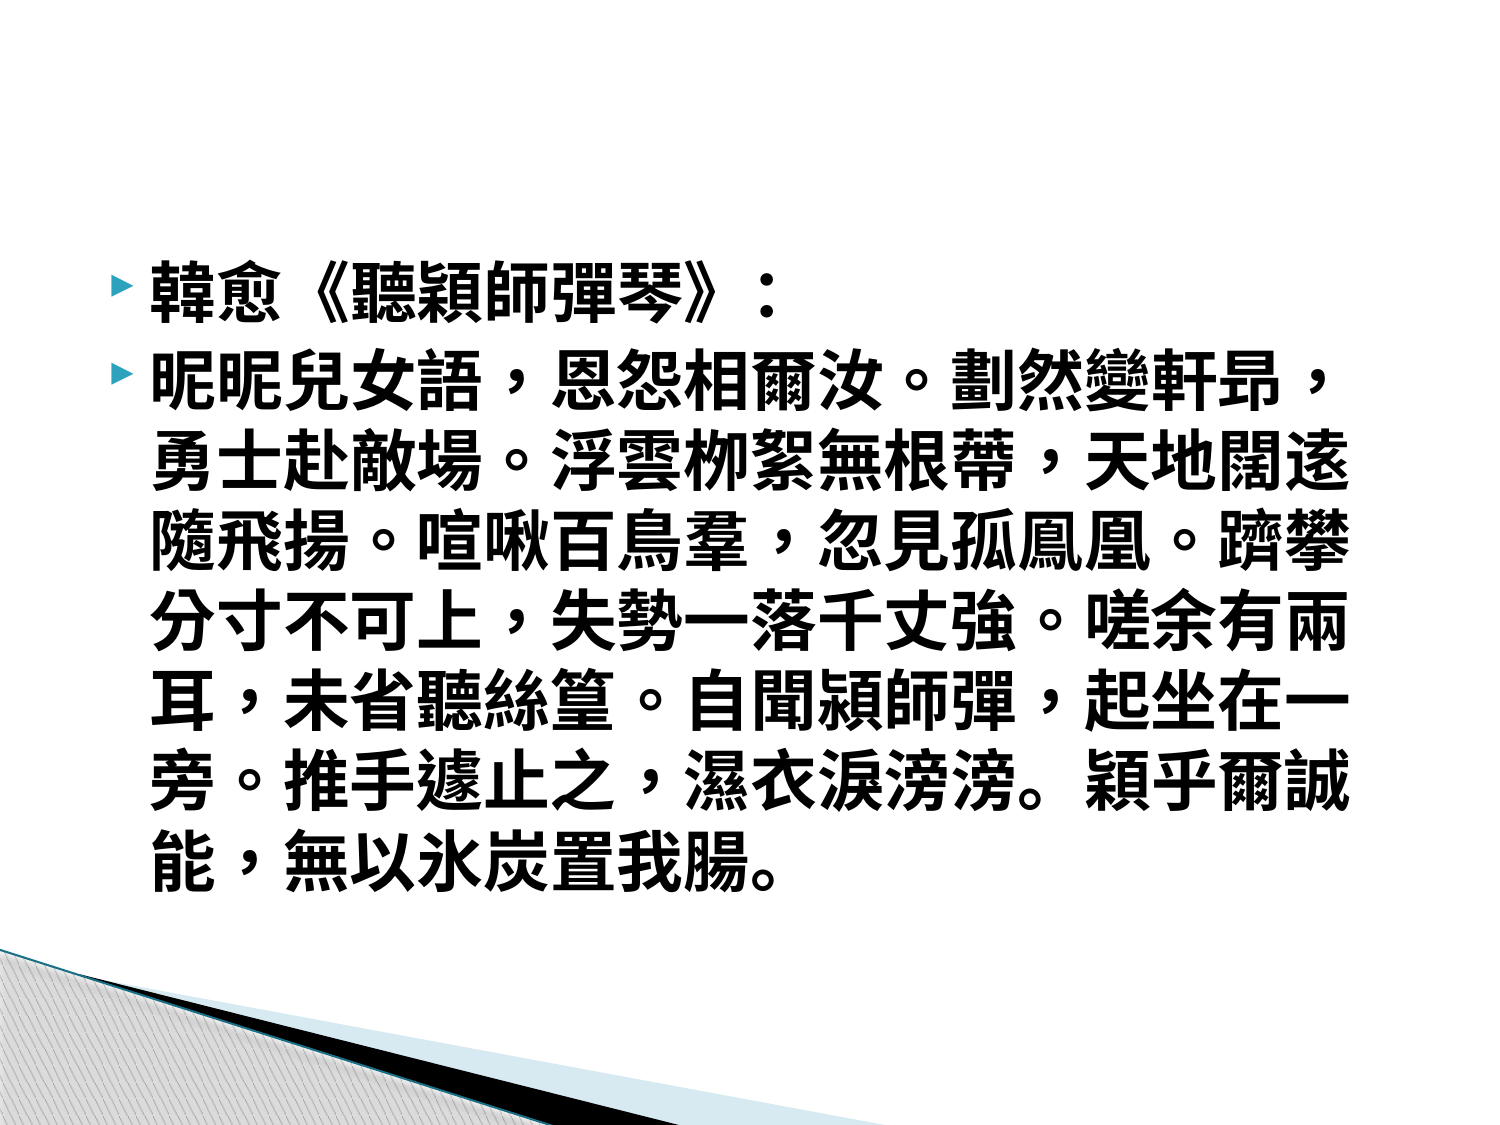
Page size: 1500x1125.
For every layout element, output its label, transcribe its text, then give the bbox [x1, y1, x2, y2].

list 韓愈《聽穎師彈琴》： 昵昵兒女語，恩怨相爾汝。劃然變軒昻，勇士赴敵場。浮雲栁絮無根蔕，天地闊逺隨飛揚。喧啾百鳥羣，忽見孤鳯凰。躋攀分寸不可上，失勢一落千丈強。嗟余有兩耳，未省聽絲篁。自聞潁師彈，起坐在一旁。推手遽止之，濕衣淚滂滂。穎乎爾誠能，無以氷炭置我腸。 [75, 243, 1425, 986]
